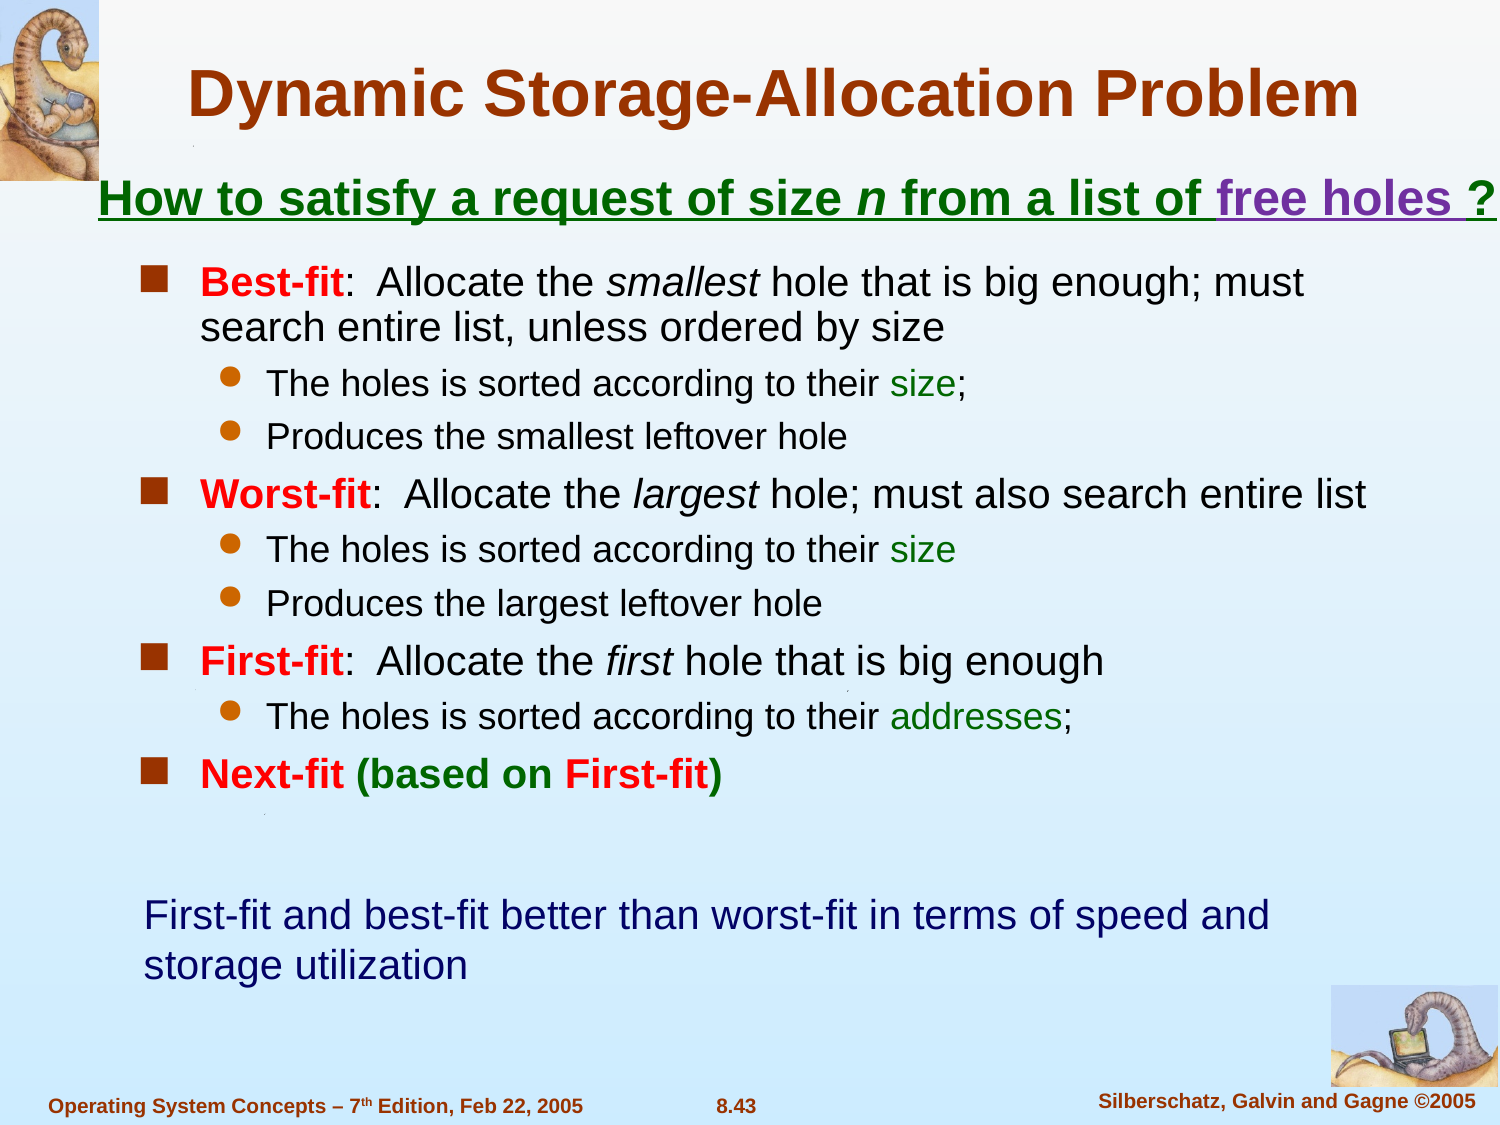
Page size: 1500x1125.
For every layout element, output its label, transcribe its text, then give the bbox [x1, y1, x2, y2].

title Dynamic Storage-Allocation Problem [112, 37, 1438, 138]
picture [0, 0, 99, 181]
picture [1331, 985, 1498, 1087]
text_box How to satisfy a request of size n from a list of free holes ? [82, 157, 1500, 233]
list Best-fit: Allocate the smallest hole that is big enough; must search entire list, unless ordered by size The holes is sorted according to their size; Produces the smallest leftover hole Worst-fit: Allocate the largest hole; must also search entire list The holes is sorted according to their size Produces the largest leftover hole First-fit: Allocate the first hole that is big enough The holes is sorted according to their addresses; Next-fit (based on First-fit) [128, 253, 1389, 850]
text_box First-fit and best-fit better than worst-fit in terms of speed and storage utilization [128, 880, 1373, 995]
